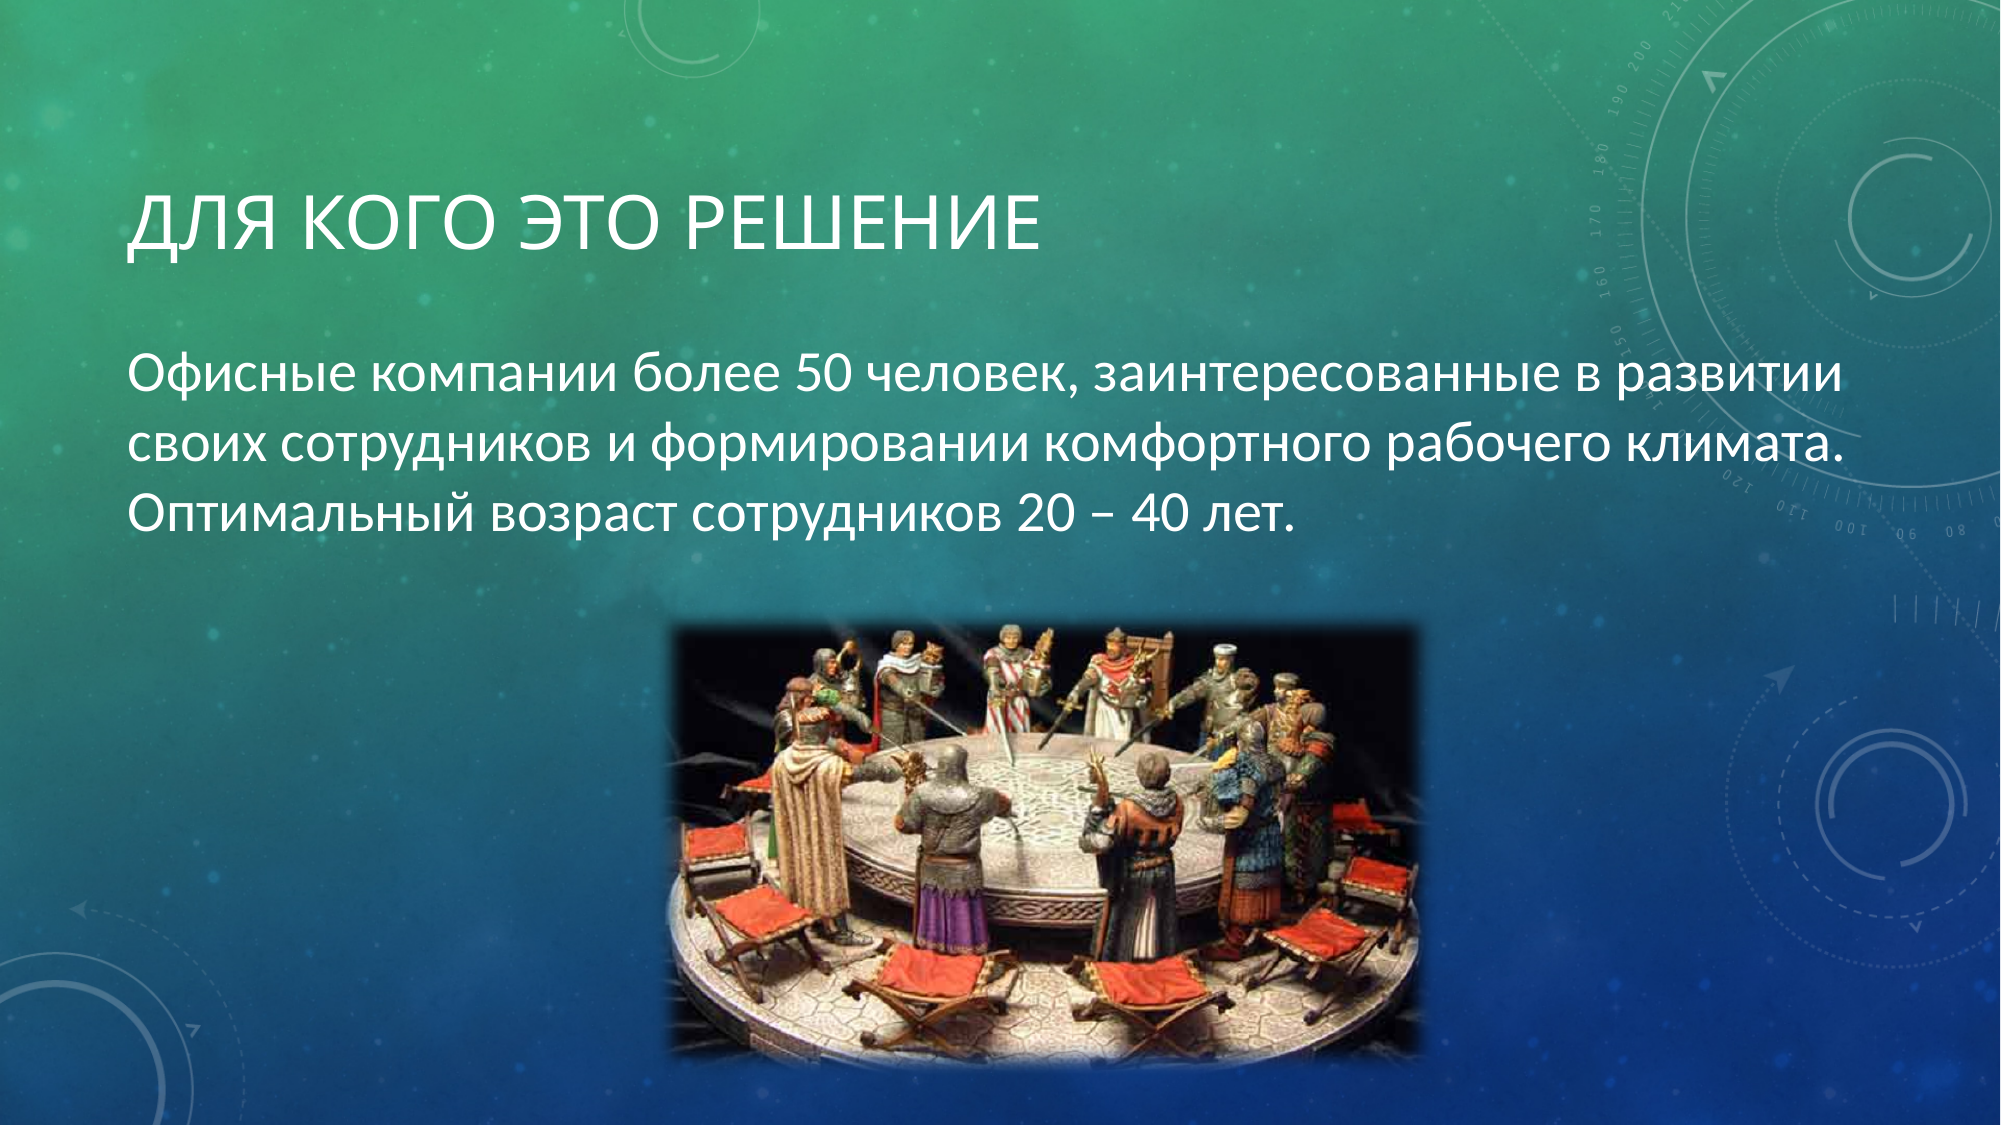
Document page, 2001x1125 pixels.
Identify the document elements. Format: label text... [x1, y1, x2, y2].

title Для кого это решение [112, 99, 1775, 326]
picture [0, 0, 2001, 1125]
list Офисные компании более 50 человек, заинтересованные в развитии своих сотрудников и формировании комфортного рабочего климата. Оптимальный возраст сотрудников 20 – 40 лет. [112, 326, 1909, 607]
